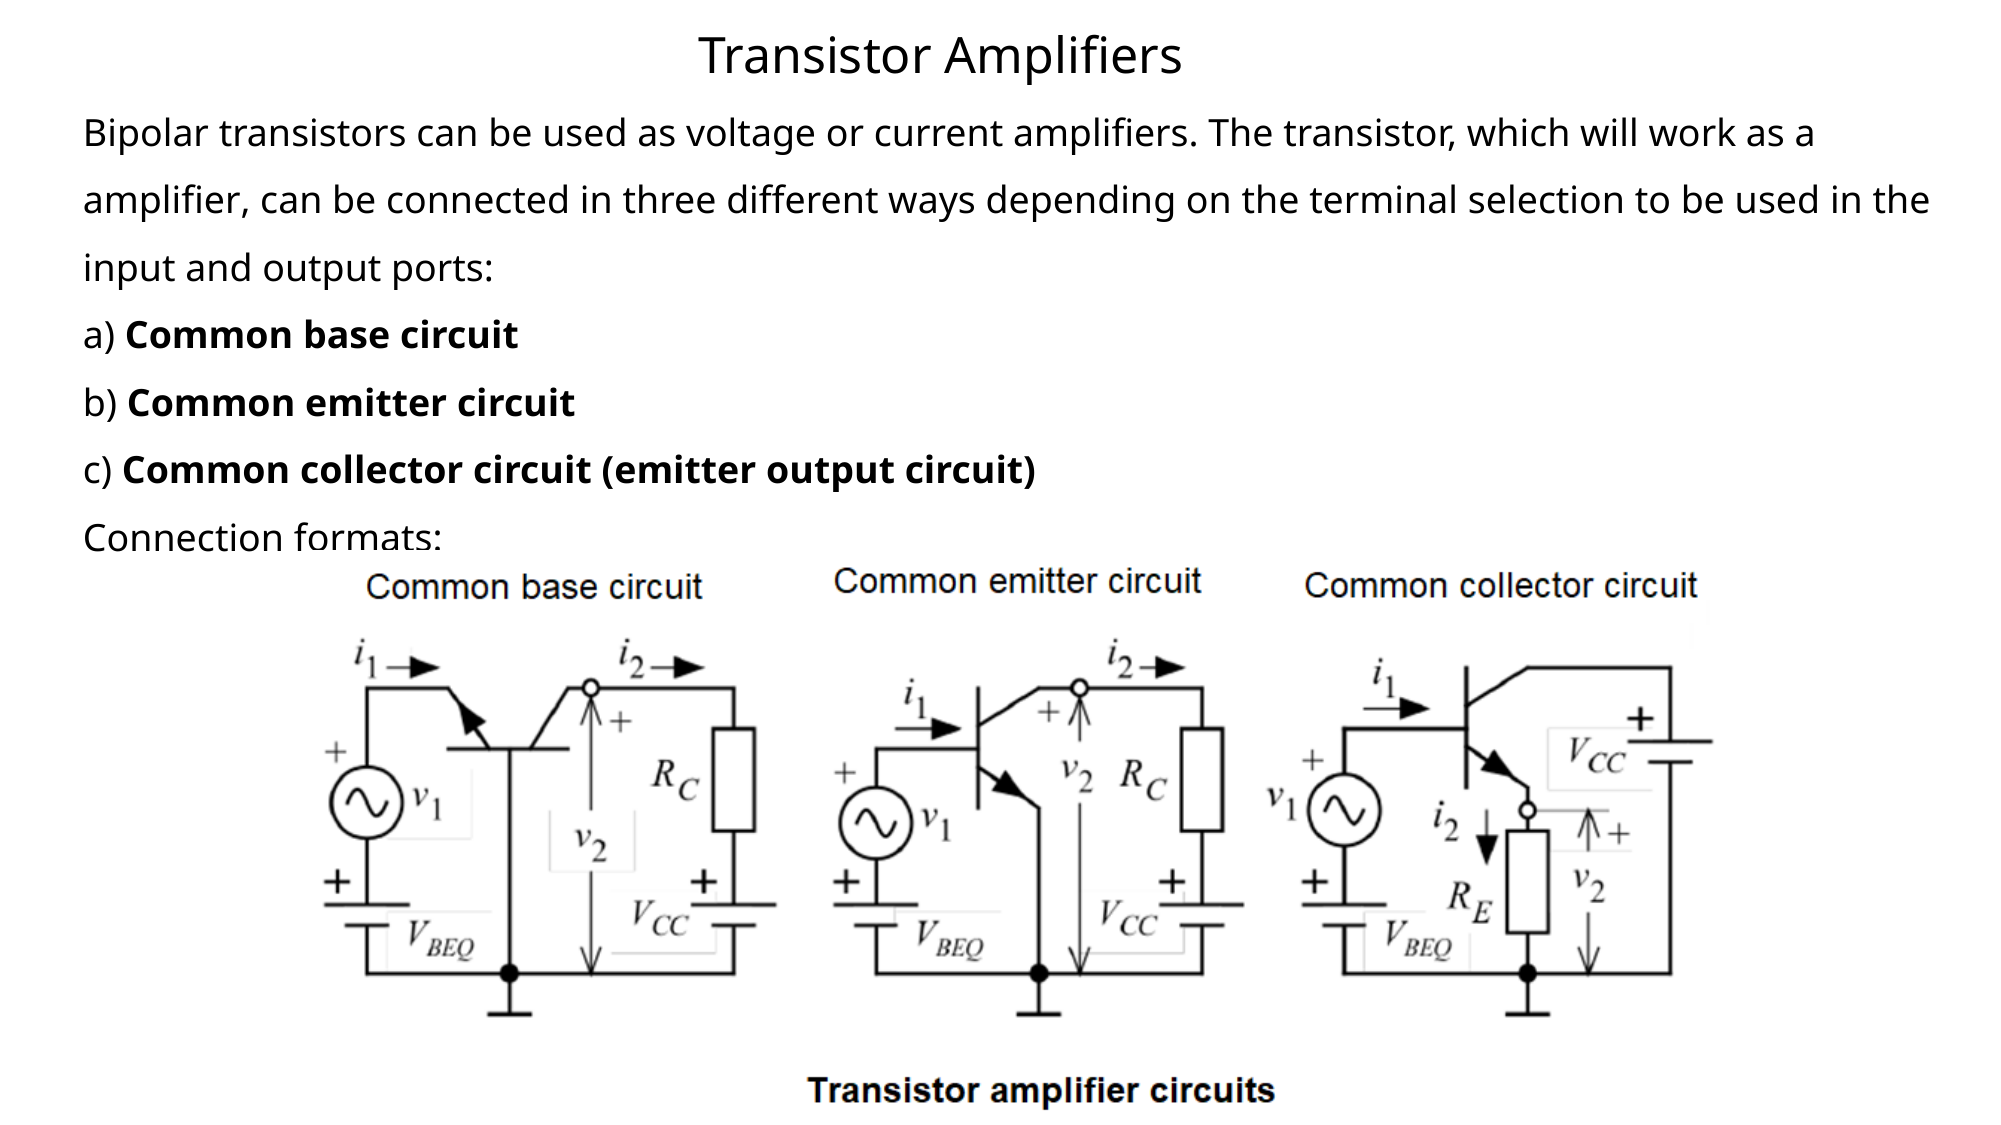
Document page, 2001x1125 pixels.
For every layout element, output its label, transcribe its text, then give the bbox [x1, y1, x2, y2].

text_box Transistor Amplifiers [683, 16, 1234, 79]
text_box Bipolar transistors can be used as voltage or current amplifiers. The transistor, which will work as a amplifier, can be connected in three different ways depending on the terminal selection to be used in the input and output ports: a) Common base circuit b) Common emitter circuit c) Common collector circuit (emitter output circuit) Connection formats: [68, 79, 1988, 567]
picture [305, 550, 1751, 1125]
